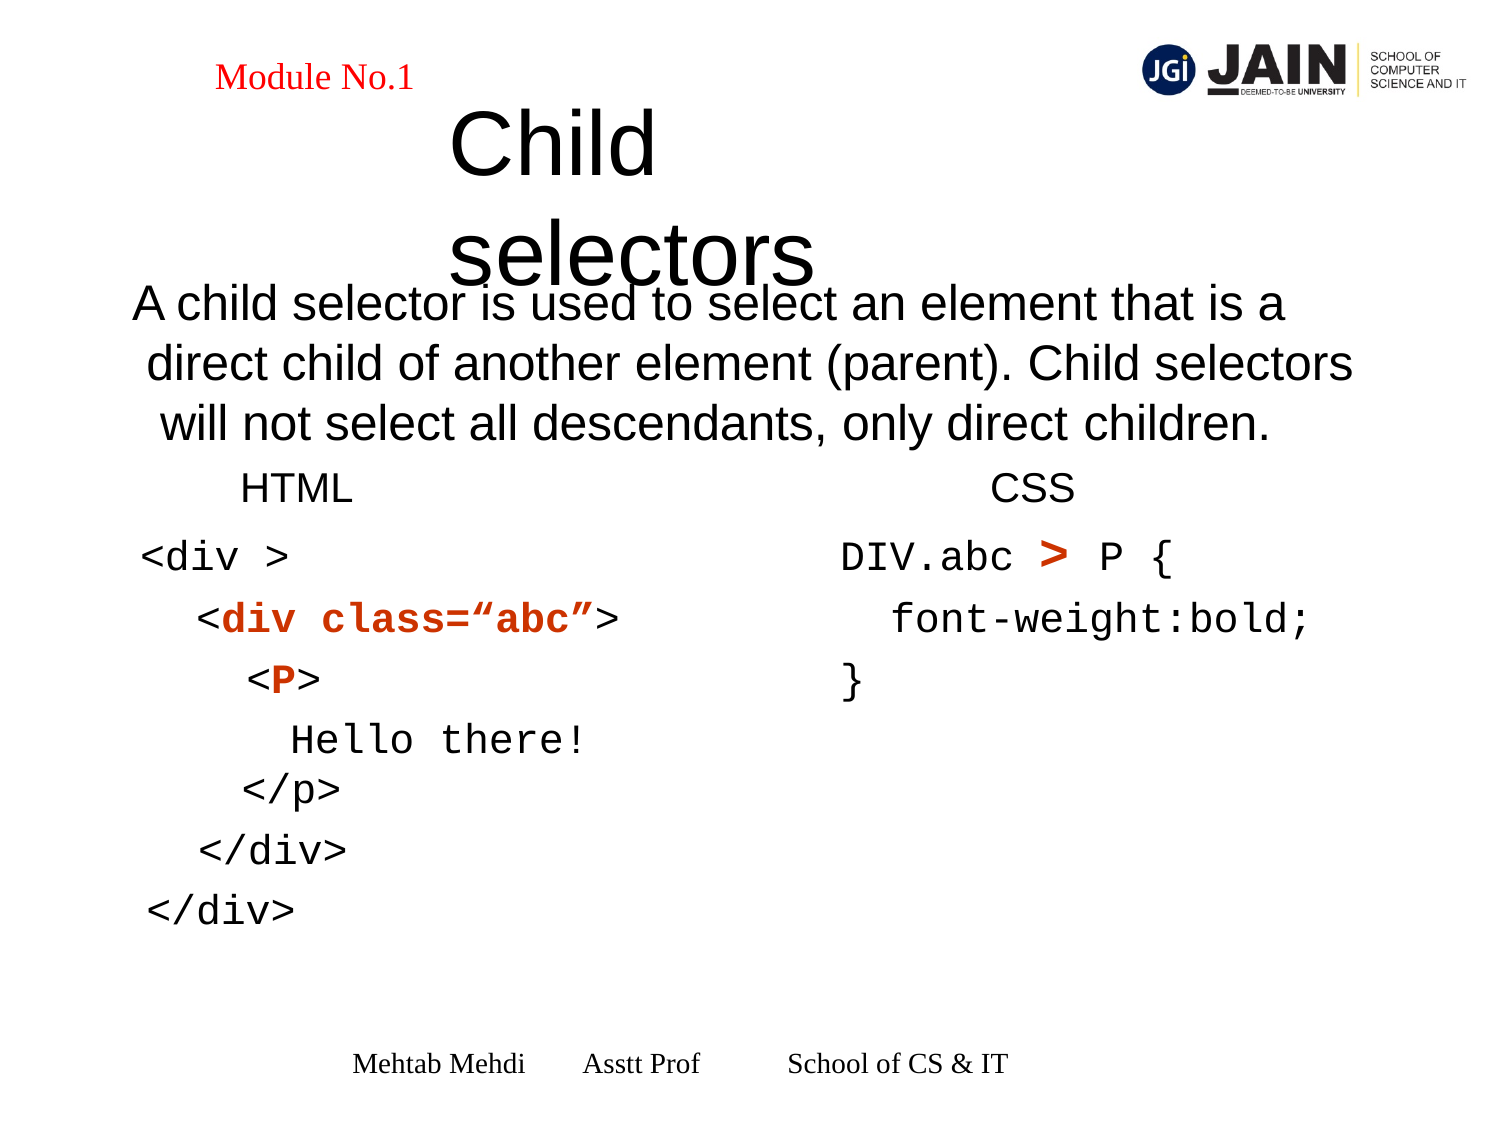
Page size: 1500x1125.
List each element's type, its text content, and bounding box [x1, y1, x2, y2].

text_box HTML <div > <div class=“abc”> <P> Hello there! </p> </div> </div> [137, 439, 624, 933]
title Child selectors [446, 81, 1054, 267]
text_box Mehtab Mehdi Asstt Prof School of CS & IT [337, 1037, 1188, 1098]
text_box Module No.1 [199, 44, 588, 187]
text_box A child selector is used to select an element that is a direct child of another element (parent). Child selectors will not select all descendants, only direct children. [129, 267, 1363, 450]
text_box CSS DIV.abc > P { font-weight:bold; } [837, 449, 1317, 702]
picture [1137, 37, 1476, 103]
